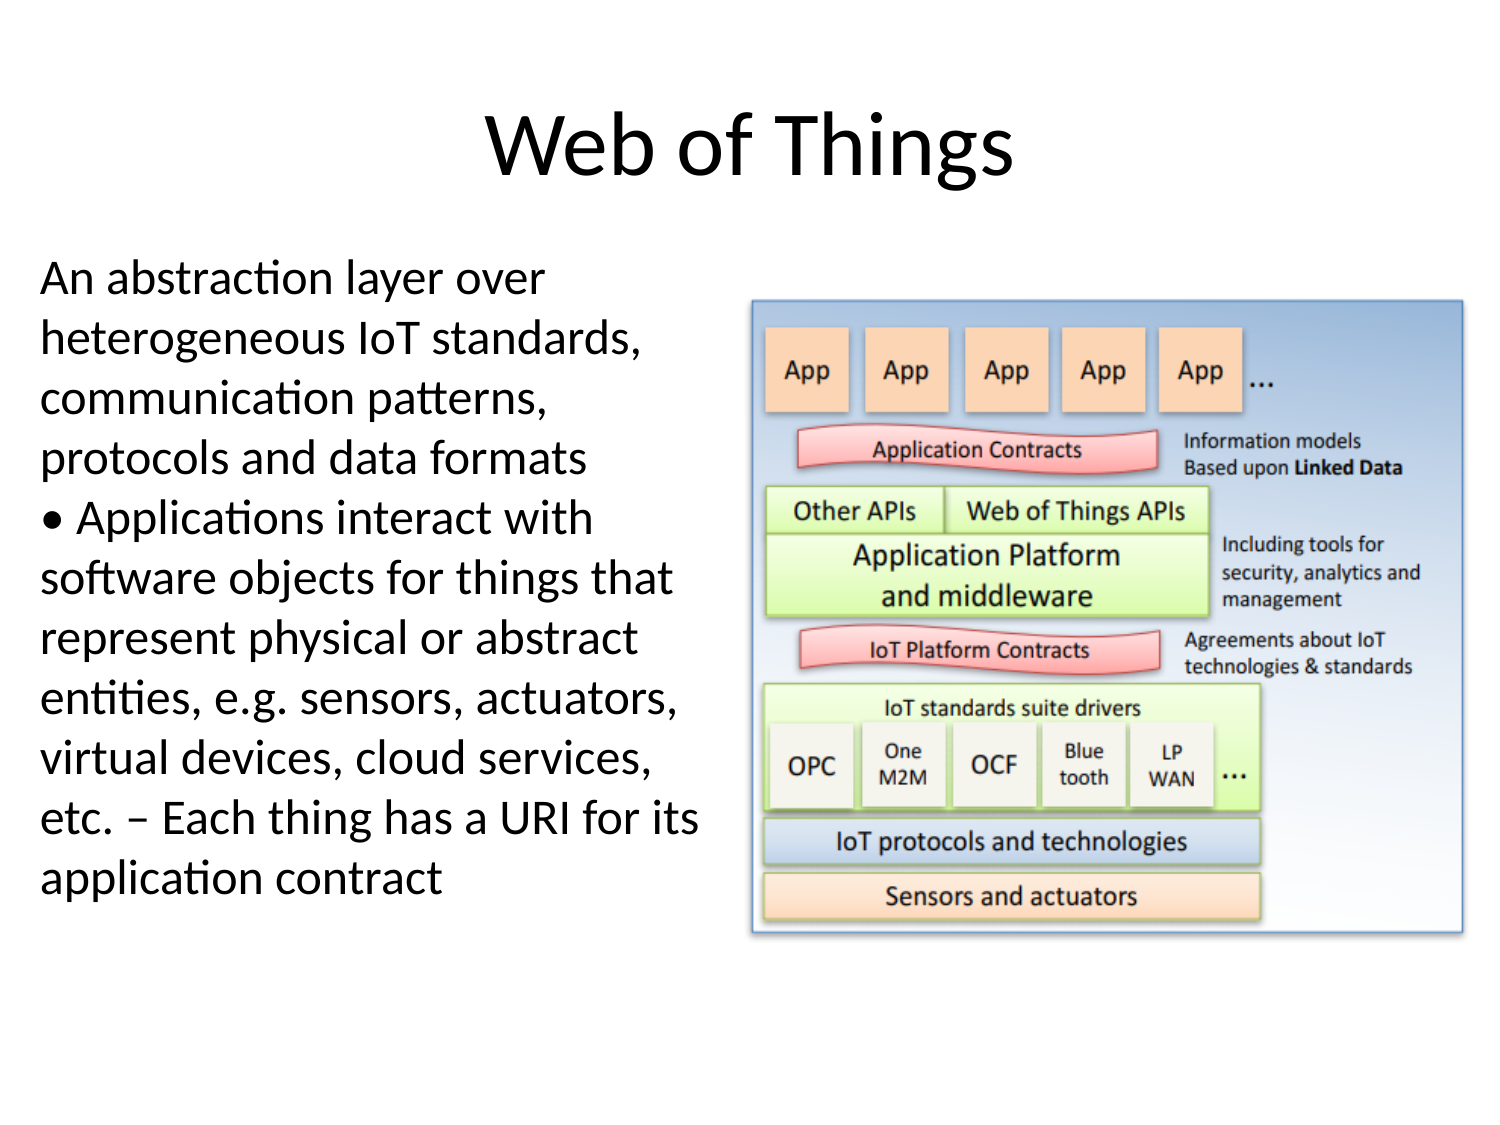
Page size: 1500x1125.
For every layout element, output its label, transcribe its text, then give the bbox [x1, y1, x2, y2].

title Web of Things [75, 45, 1425, 233]
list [737, 287, 1474, 943]
text_box An abstraction layer over heterogeneous IoT standards, communication patterns, protocols and data formats • Applications interact with software objects for things that represent physical or abstract entities, e.g. sensors, actuators, virtual devices, cloud services, etc. – Each thing has a URI for its application contract [24, 237, 738, 913]
